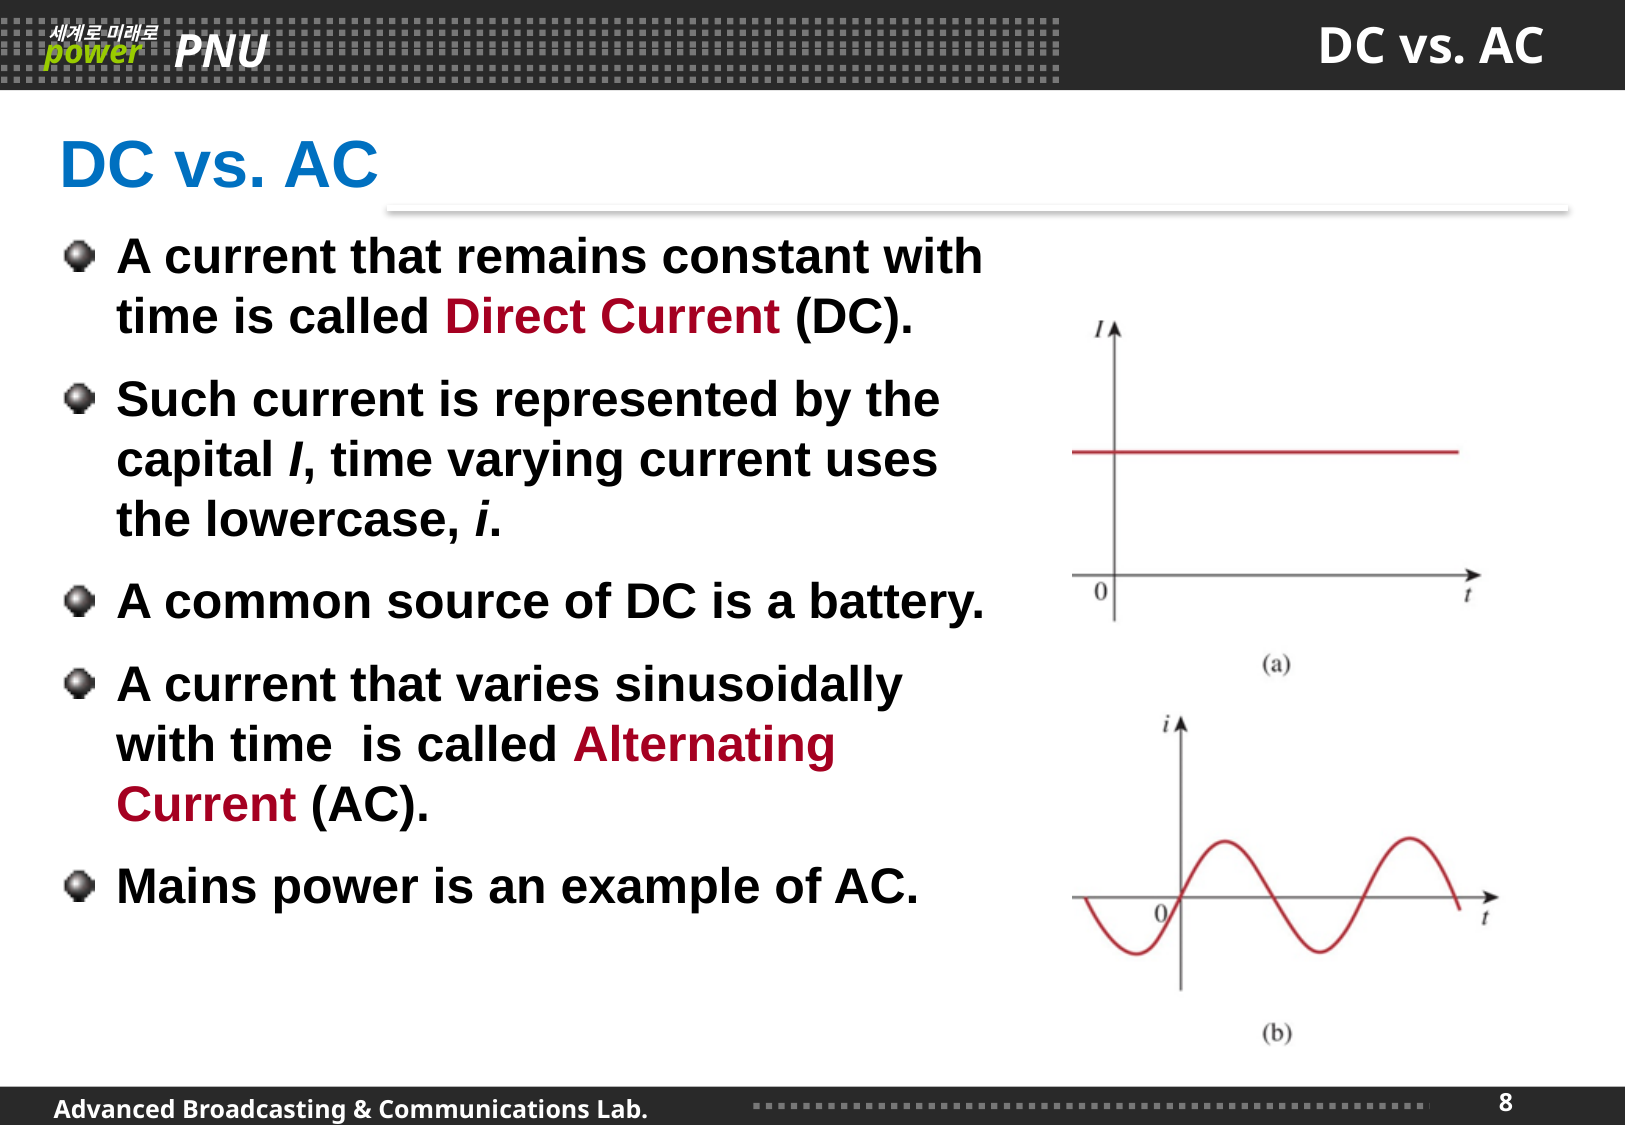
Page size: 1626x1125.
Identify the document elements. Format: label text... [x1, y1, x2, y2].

picture [59, 663, 95, 699]
picture [59, 378, 95, 414]
list DC vs. AC A current that remains constant with time is called Direct Current (DC). Such current is represented by the capital I, time varying current uses the lowercase, i. A common source of DC is a battery. A current that varies sinusoidally with time is called Alternating Current (AC). Mains power is an example of AC. [44, 113, 1014, 1059]
picture [59, 865, 95, 902]
picture [1072, 302, 1511, 1049]
picture [59, 235, 95, 272]
picture [59, 580, 95, 617]
title DC vs. AC [0, 0, 1625, 89]
